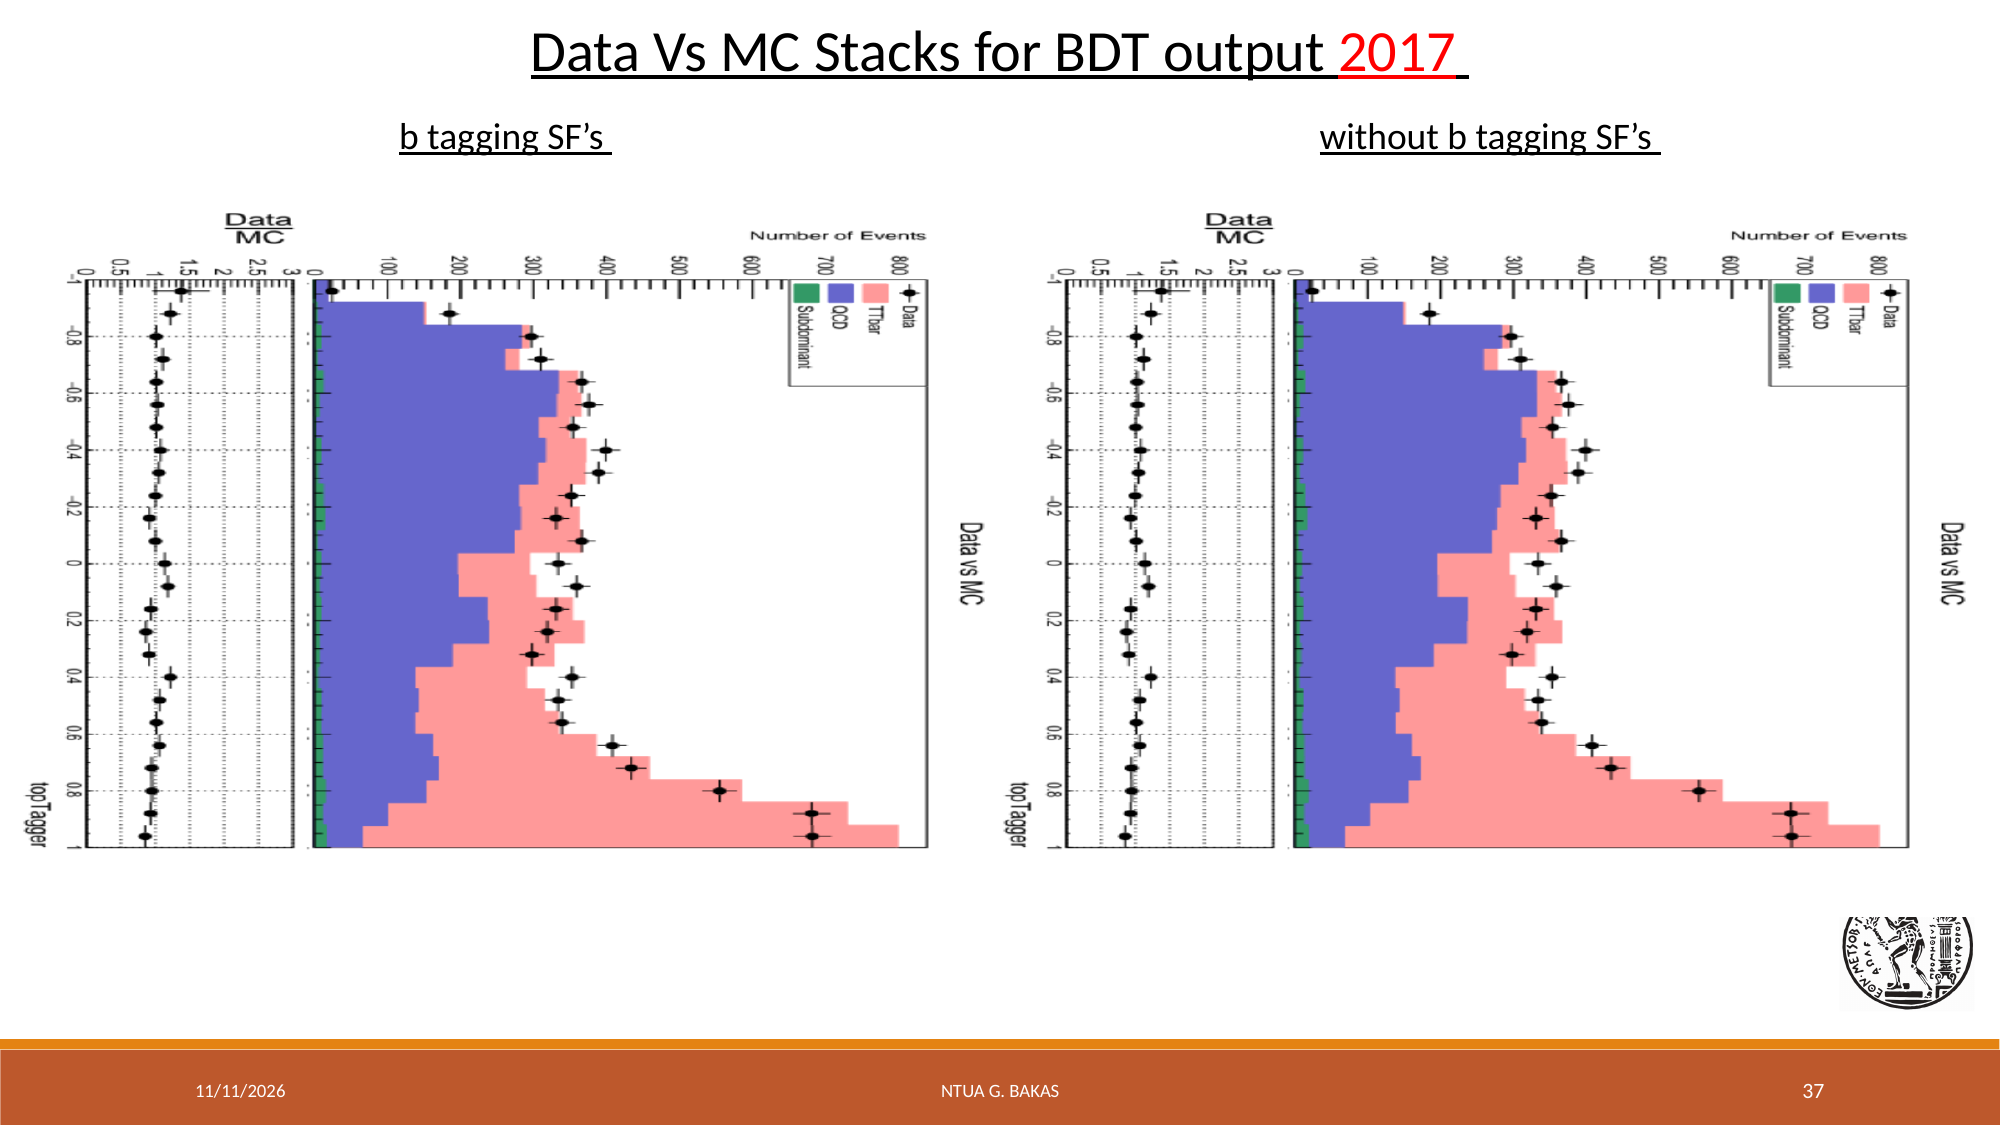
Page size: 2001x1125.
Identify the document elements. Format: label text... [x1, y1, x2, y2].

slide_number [180, 1061, 586, 1120]
footer NTUA G. Bakas [604, 1059, 1396, 1120]
slide_number 37 [1624, 1061, 1840, 1120]
text_box Data Vs MC Stacks for BDT output 2017 [460, 5, 1540, 91]
picture [1131, 71, 1975, 1054]
picture [151, 71, 860, 1054]
